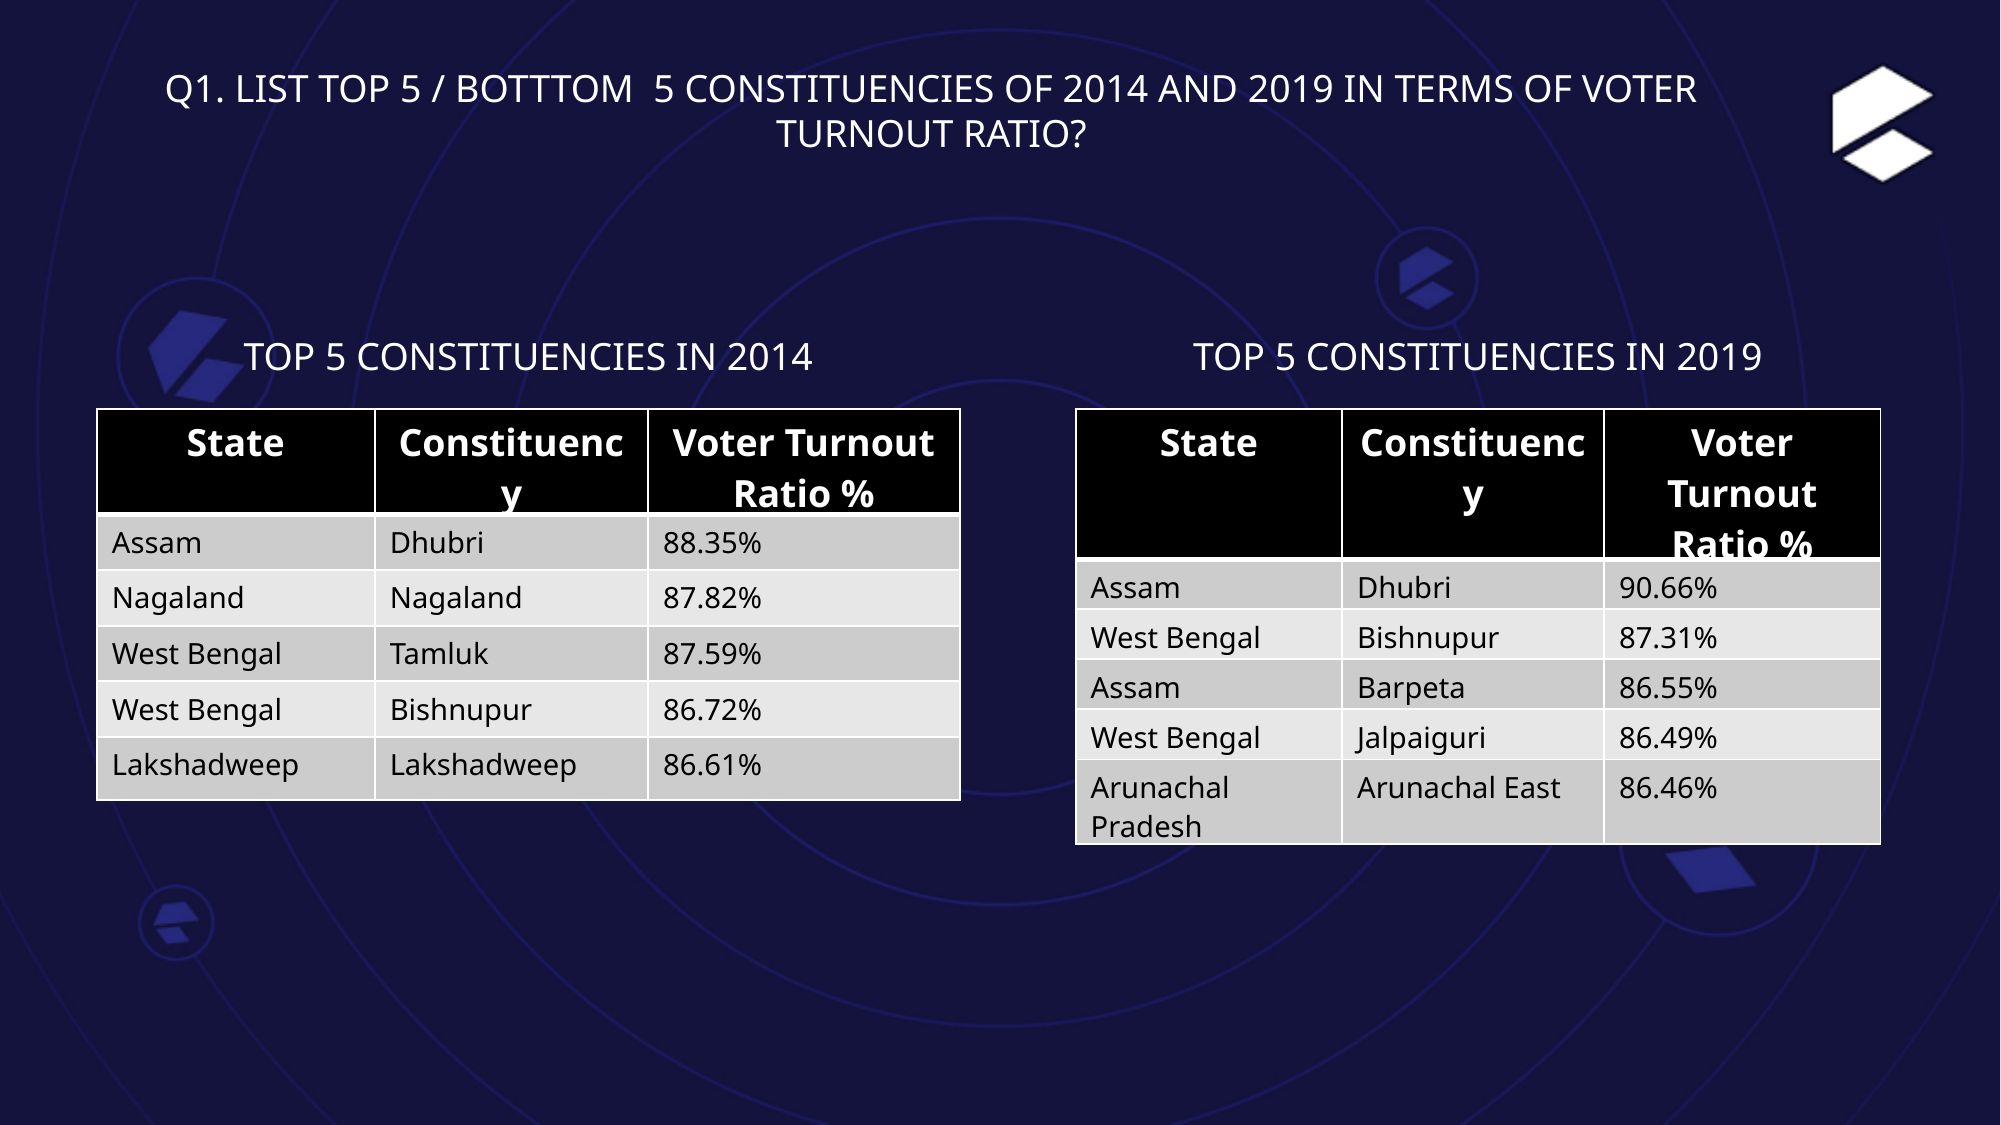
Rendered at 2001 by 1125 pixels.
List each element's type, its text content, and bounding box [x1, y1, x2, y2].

table_cell Jalpaiguri [1343, 710, 1603, 759]
text_box Q1. LIST TOP 5 / BOTTTOM 5 CONSTITUENCIES OF 2014 AND 2019 IN TERMS OF VOTER TURNOUT RATIO? [130, 57, 1733, 163]
table_cell 86.61% [649, 738, 959, 799]
table_cell 86.72% [649, 682, 959, 736]
table_cell Barpeta [1343, 660, 1603, 708]
table_header Constituency [376, 410, 647, 512]
table_cell West Bengal [1077, 710, 1341, 759]
table_cell 90.66% [1605, 562, 1880, 608]
table_cell 86.49% [1605, 710, 1880, 759]
table_cell 87.31% [1605, 610, 1880, 658]
table_cell 86.55% [1605, 660, 1880, 708]
table_cell West Bengal [98, 682, 374, 736]
table_cell 87.82% [649, 571, 959, 625]
table_header Voter Turnout Ratio % [1605, 410, 1880, 557]
table_cell Lakshadweep [376, 738, 647, 799]
table_header Voter Turnout Ratio % [649, 410, 959, 512]
table_cell West Bengal [1077, 610, 1341, 658]
table_cell Bishnupur [1343, 610, 1603, 658]
picture [0, 0, 2001, 1125]
table_cell Assam [1077, 562, 1341, 608]
table_cell Assam [98, 517, 374, 569]
table_header State [1077, 410, 1341, 557]
table_header Constituency [1343, 410, 1603, 557]
table_cell 88.35% [649, 517, 959, 569]
table_cell Arunachal East [1343, 760, 1603, 843]
table_cell Nagaland [376, 571, 647, 625]
text_box TOP 5 CONSTITUENCIES IN 2014 [96, 325, 960, 386]
table_cell 87.59% [649, 627, 959, 680]
text_box TOP 5 CONSTITUENCIES IN 2019 [1075, 325, 1881, 386]
table_cell Tamluk [376, 627, 647, 680]
table_header State [98, 410, 374, 512]
table_cell West Bengal [98, 627, 374, 680]
table_cell Lakshadweep [98, 738, 374, 799]
table_cell Bishnupur [376, 682, 647, 736]
table_cell 86.46% [1605, 760, 1880, 843]
table_cell Nagaland [98, 571, 374, 625]
table_cell Dhubri [1343, 562, 1603, 608]
table_cell Assam [1077, 660, 1341, 708]
table_cell Dhubri [376, 517, 647, 569]
table_cell Arunachal Pradesh [1077, 760, 1341, 843]
